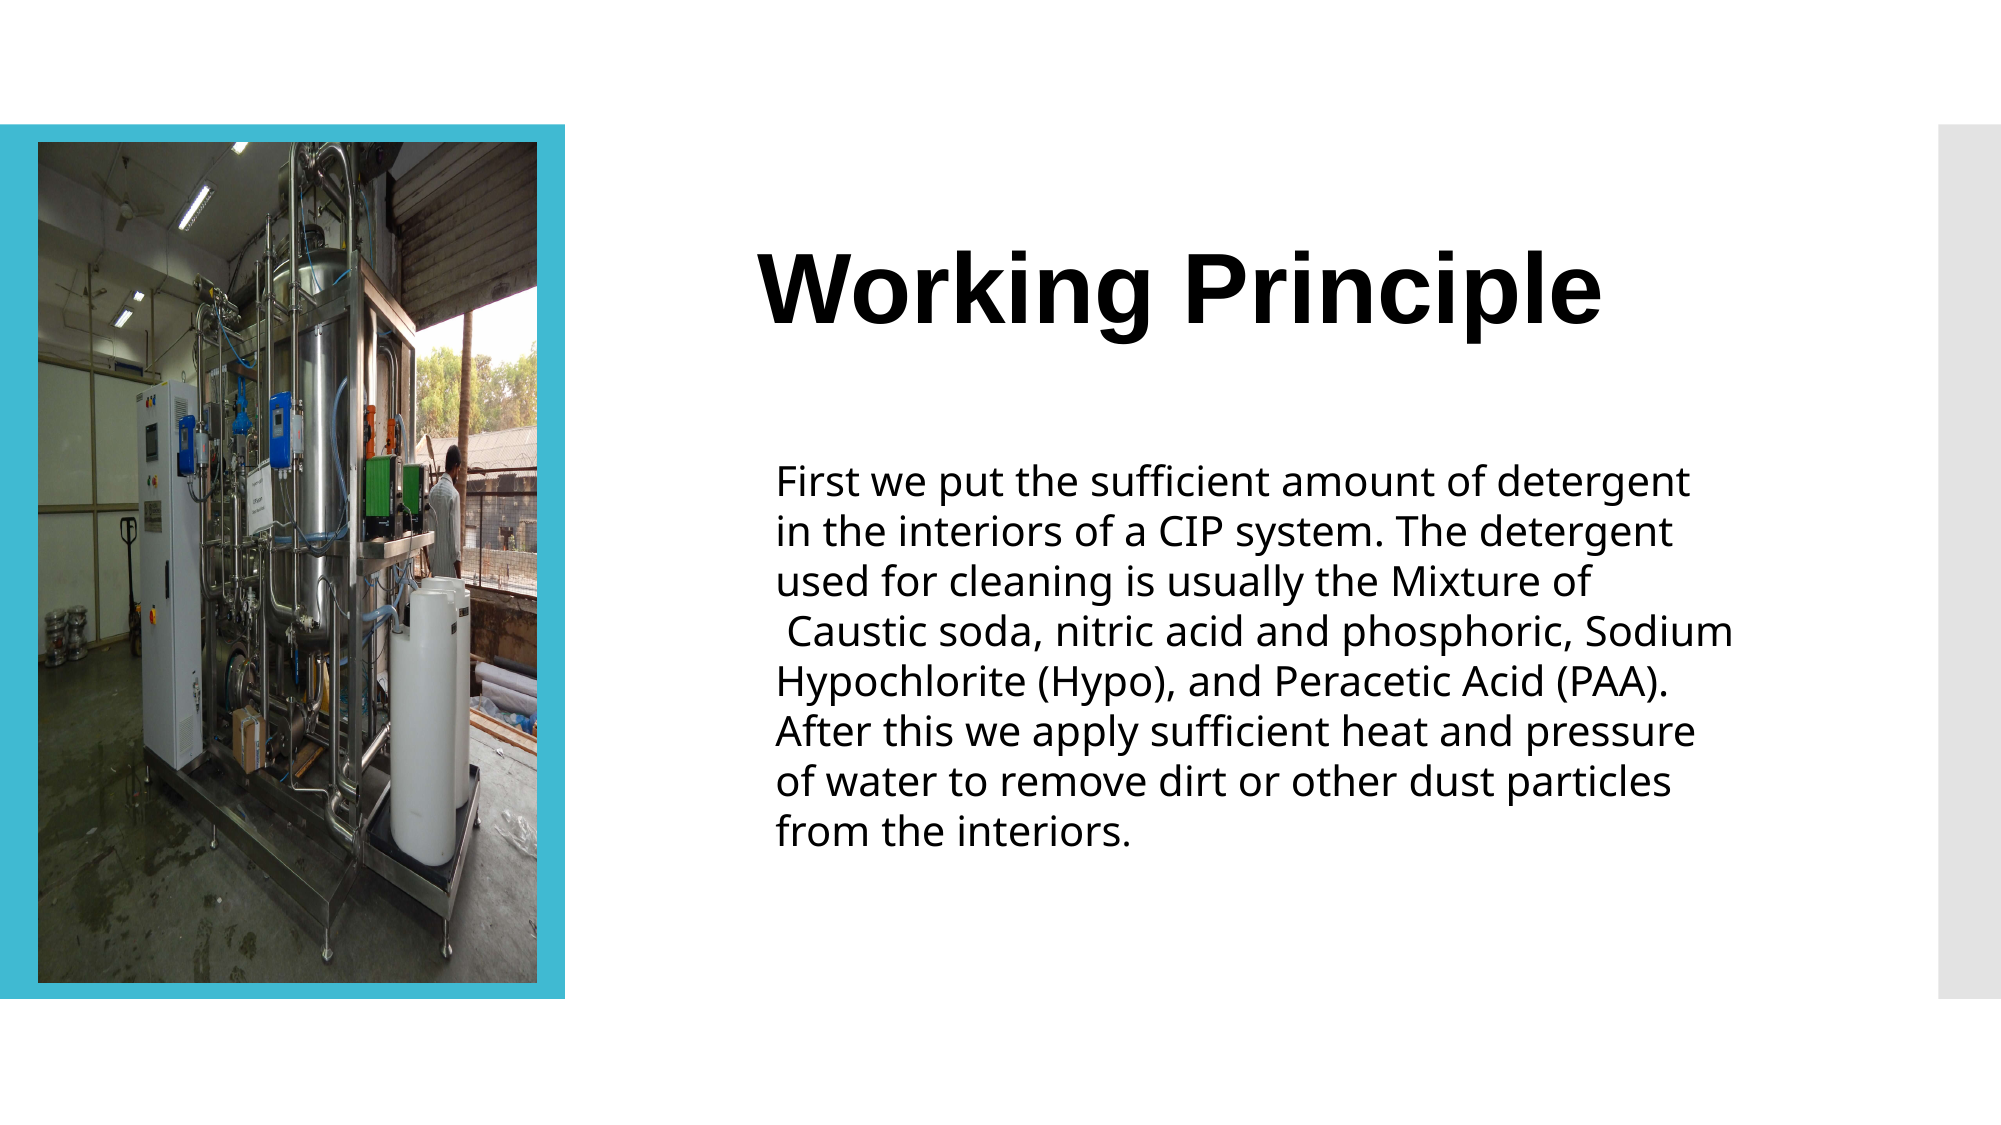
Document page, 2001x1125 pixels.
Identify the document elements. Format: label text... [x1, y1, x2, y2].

text_box First we put the sufficient amount of detergent in the interiors of a CIP system. The detergent used for cleaning is usually the Mixture of Caustic soda, nitric acid and phosphoric, Sodium Hypochlorite (Hypo), and Peracetic Acid (PAA). After this we apply sufficient heat and pressure of water to remove dirt or other dust particles from the interiors. [760, 447, 1762, 863]
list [37, 142, 537, 983]
text_box Working Principle [742, 215, 1744, 351]
